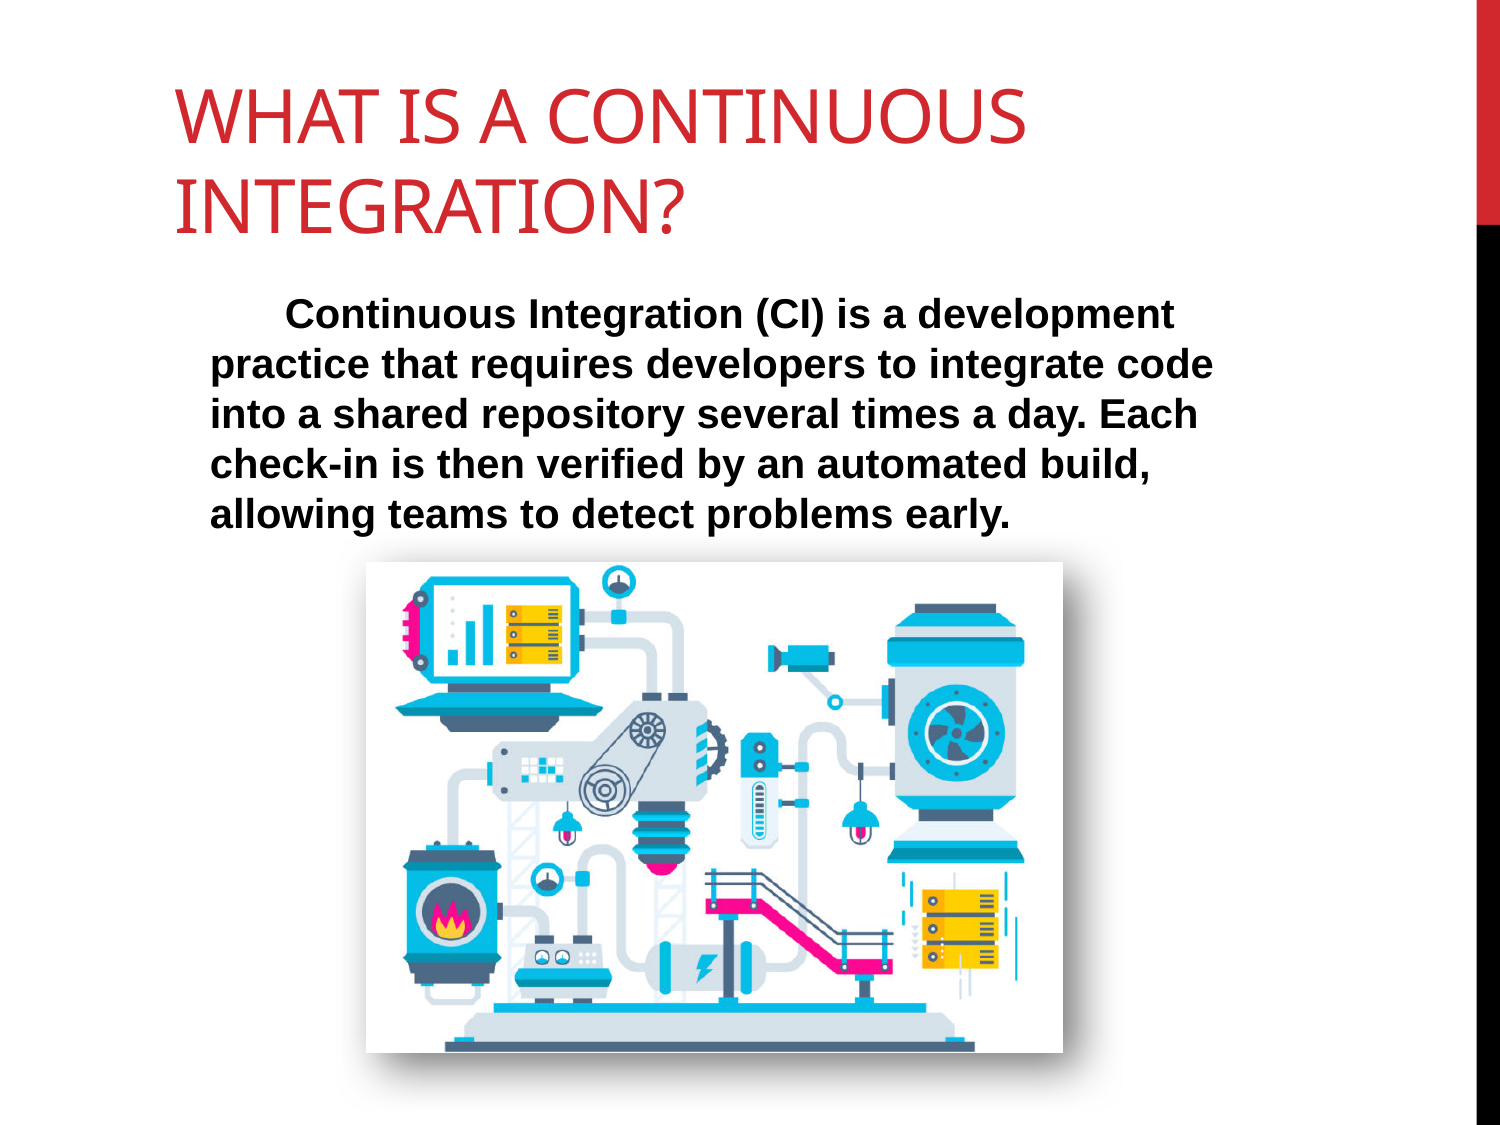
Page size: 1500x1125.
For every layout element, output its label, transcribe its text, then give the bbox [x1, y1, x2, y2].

list Continuous Integration (CI) is a development practice that requires developers to integrate code into a shared repository several times a day. Each check-in is then verified by an automated build, allowing teams to detect problems early. [194, 278, 1270, 575]
title What is a Continuous Integration? [159, 30, 1353, 256]
picture [365, 561, 1064, 1054]
